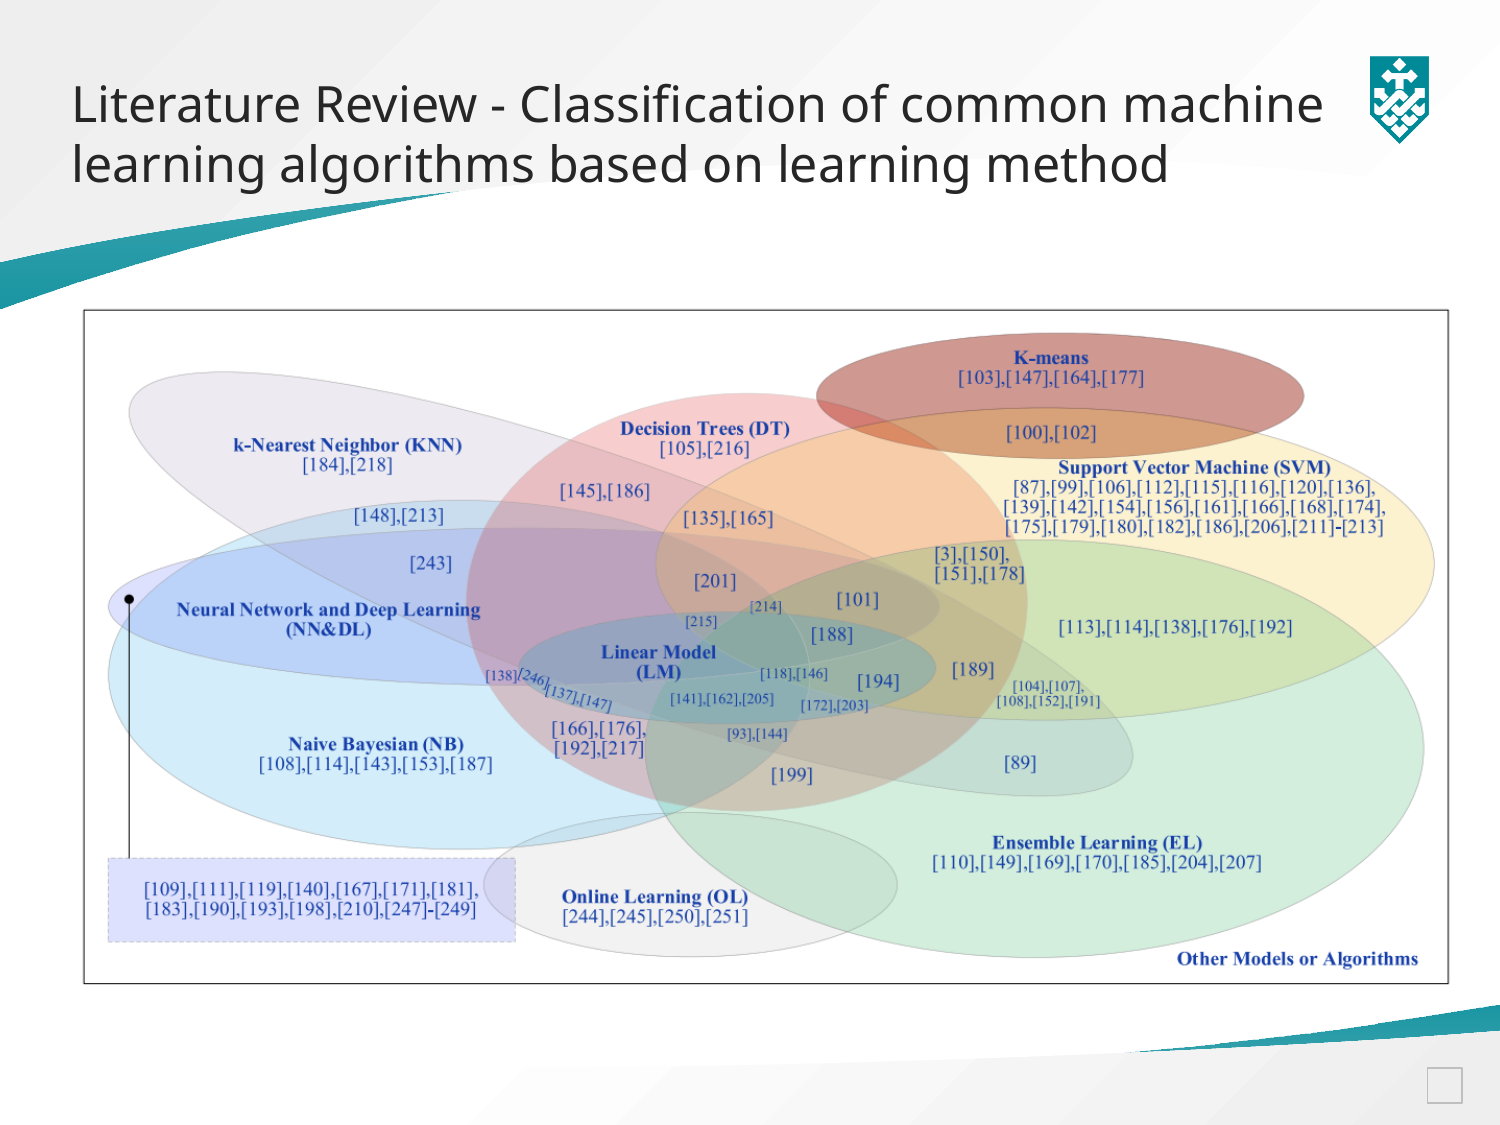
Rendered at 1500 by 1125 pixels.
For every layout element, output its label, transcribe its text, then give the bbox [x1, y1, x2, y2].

text_box Literature Review - Classification of common machine learning algorithms based on learning method [59, 60, 1410, 149]
picture [63, 291, 1483, 1004]
picture [1370, 56, 1429, 144]
